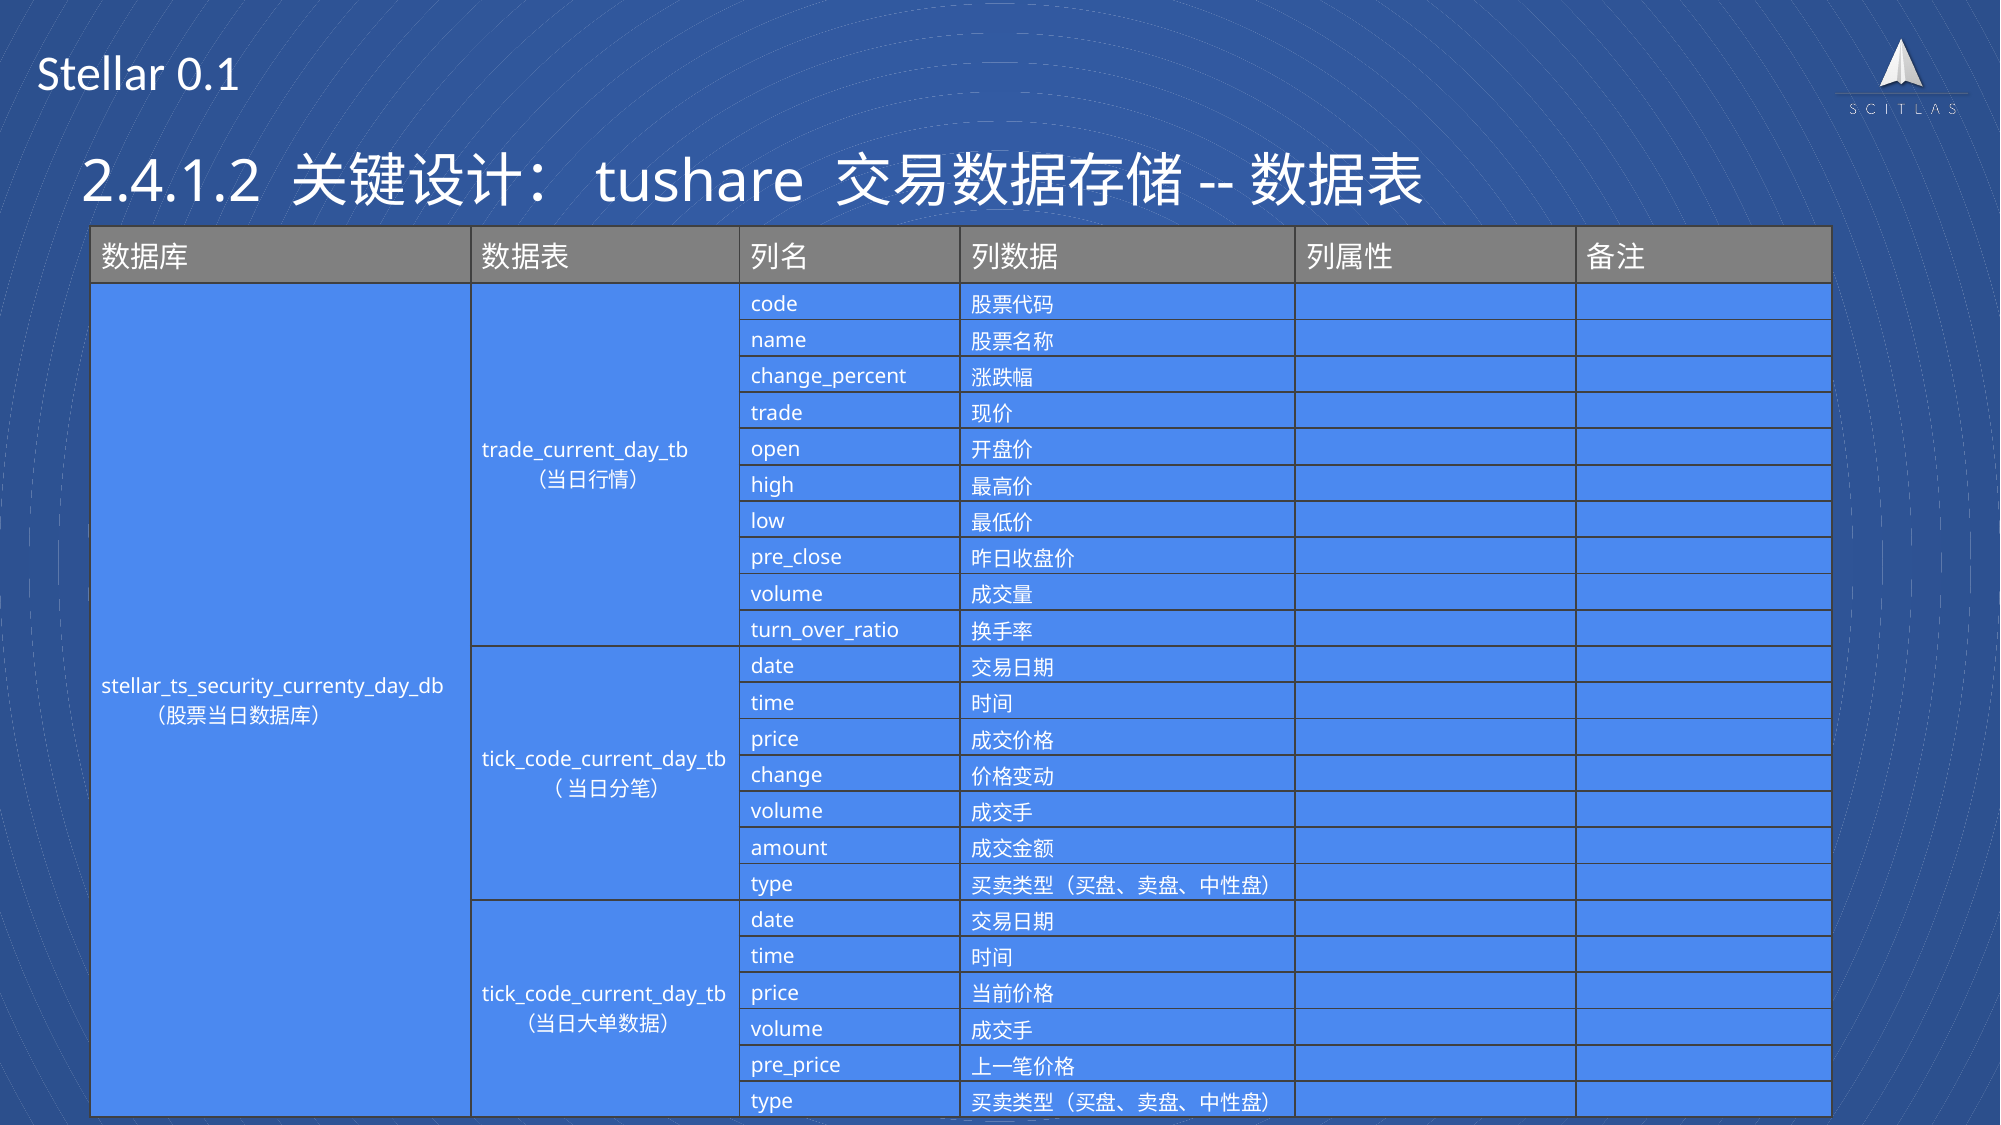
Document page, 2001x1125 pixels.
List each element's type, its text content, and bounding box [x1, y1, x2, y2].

table_header 列数据 [961, 227, 1294, 282]
table_cell low [740, 502, 959, 536]
table_cell 股票名称 [961, 320, 1294, 355]
table_cell [1296, 1009, 1575, 1044]
table_cell price [740, 719, 959, 754]
table_cell time [740, 683, 959, 718]
table_cell 开盘价 [961, 429, 1294, 464]
table_cell change_percent [740, 357, 959, 391]
table_cell [1577, 828, 1831, 863]
table_cell [1296, 937, 1575, 971]
table_cell trade [740, 393, 959, 427]
table_cell [1296, 284, 1575, 319]
text_box Stellar 0.1 [22, 32, 778, 108]
table_cell [1577, 574, 1831, 609]
table_cell type [740, 864, 959, 899]
table_cell [1577, 429, 1831, 464]
table_cell [1577, 1009, 1831, 1044]
table_cell 换手率 [961, 611, 1294, 645]
table_cell [1577, 502, 1831, 536]
table_cell 价格变动 [961, 756, 1294, 790]
table_cell [1296, 792, 1575, 826]
table_cell price [740, 973, 959, 1008]
table_header 列名 [740, 227, 959, 282]
table_cell date [740, 647, 959, 681]
table_cell [1577, 973, 1831, 1008]
table_cell [1296, 864, 1575, 899]
table_cell volume [740, 574, 959, 609]
table_cell [1296, 357, 1575, 391]
table_cell [1577, 611, 1831, 645]
table_cell name [740, 320, 959, 355]
table_cell [1577, 1082, 1831, 1116]
table_cell pre_price [740, 1046, 959, 1080]
table_cell change [740, 756, 959, 790]
table_cell amount [740, 828, 959, 863]
table_cell [1577, 864, 1831, 899]
table_cell [1296, 574, 1575, 609]
table_cell volume [740, 1009, 959, 1044]
table_cell 涨跌幅 [961, 357, 1294, 391]
table_cell 时间 [961, 683, 1294, 718]
picture [1802, 0, 2000, 142]
table_cell 股票代码 [961, 284, 1294, 319]
table_cell [1577, 756, 1831, 790]
table_cell [1577, 284, 1831, 319]
table_cell [1296, 973, 1575, 1008]
table_cell type [740, 1082, 959, 1116]
table_cell [1296, 611, 1575, 645]
table_header 列属性 [1296, 227, 1575, 282]
text_box 2.4.1.2 关键设计：tushare 交易数据存储--数据表 [67, 135, 1833, 221]
text_box [0, 0, 2000, 1125]
table_cell time [740, 937, 959, 971]
table_cell 交易日期 [961, 647, 1294, 681]
table_cell 成交量 [961, 574, 1294, 609]
table_cell [1296, 320, 1575, 355]
table_cell tick_code_current_day_tb （ 当日分笔） [472, 647, 739, 899]
table_cell turn_over_ratio [740, 611, 959, 645]
table_cell [1296, 901, 1575, 935]
table_cell 买卖类型（买盘、卖盘、中性盘） [961, 1082, 1294, 1116]
table_cell [1296, 466, 1575, 500]
table_cell volume [740, 792, 959, 826]
table_cell 昨日收盘价 [961, 538, 1294, 573]
table_cell 成交手 [961, 792, 1294, 826]
table_cell [1577, 393, 1831, 427]
table_cell stellar_ts_security_currenty_day_db （股票当日数据库） [91, 284, 470, 1116]
table_cell [1577, 466, 1831, 500]
table_cell date [740, 901, 959, 935]
table_header 数据表 [472, 227, 739, 282]
table_cell [1296, 393, 1575, 427]
table_cell 成交金额 [961, 828, 1294, 863]
table_cell [1296, 429, 1575, 464]
table_cell 成交手 [961, 1009, 1294, 1044]
table_cell [1296, 719, 1575, 754]
table_cell 当前价格 [961, 973, 1294, 1008]
table_cell [1296, 647, 1575, 681]
table_cell [1577, 937, 1831, 971]
table_cell trade_current_day_tb （当日行情） [472, 284, 739, 645]
table_cell [1296, 1082, 1575, 1116]
table_cell code [740, 284, 959, 319]
table_cell 最低价 [961, 502, 1294, 536]
table_cell [1577, 320, 1831, 355]
table_cell pre_close [740, 538, 959, 573]
table_cell [1577, 647, 1831, 681]
table_cell 最高价 [961, 466, 1294, 500]
table_cell [1296, 756, 1575, 790]
table_cell [1296, 683, 1575, 718]
table_cell high [740, 466, 959, 500]
table_cell open [740, 429, 959, 464]
table_cell 买卖类型（买盘、卖盘、中性盘） [961, 864, 1294, 899]
table_cell 时间 [961, 937, 1294, 971]
table_cell [1296, 1046, 1575, 1080]
table_cell [1577, 683, 1831, 718]
table_cell [1296, 828, 1575, 863]
table_header 数据库 [91, 227, 470, 282]
table_cell 成交价格 [961, 719, 1294, 754]
table_cell 现价 [961, 393, 1294, 427]
table_cell 交易日期 [961, 901, 1294, 935]
table_cell [1577, 901, 1831, 935]
table_header 备注 [1577, 227, 1831, 282]
table_cell tick_code_current_day_tb （当日大单数据） [472, 901, 739, 1116]
table_cell 上一笔价格 [961, 1046, 1294, 1080]
table_cell [1577, 538, 1831, 573]
table_cell [1577, 792, 1831, 826]
table_cell [1577, 719, 1831, 754]
table_cell [1577, 1046, 1831, 1080]
table_cell [1577, 357, 1831, 391]
table_cell [1296, 538, 1575, 573]
table_cell [1296, 502, 1575, 536]
